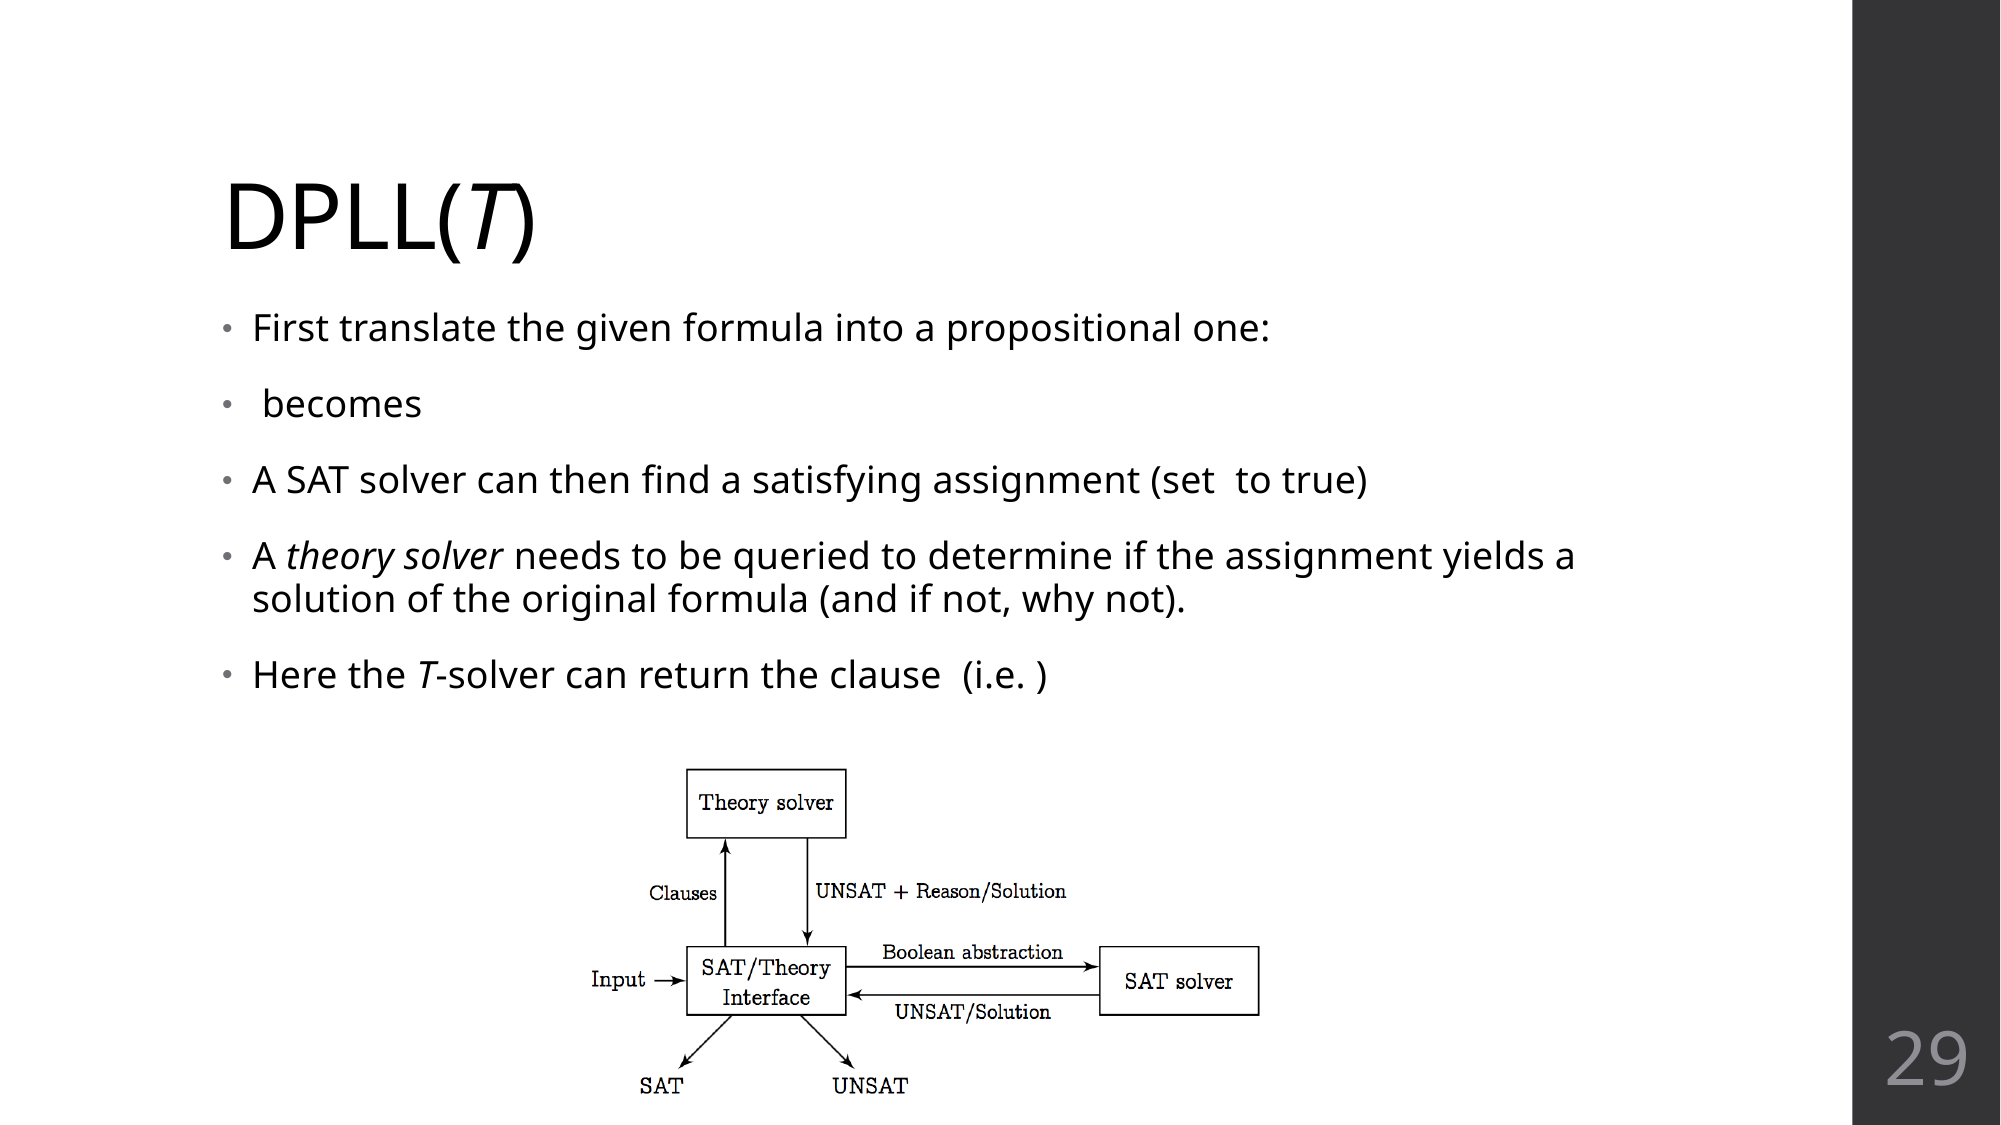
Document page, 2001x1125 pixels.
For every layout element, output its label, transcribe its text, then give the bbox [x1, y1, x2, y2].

title DPLL(T) [206, 60, 1797, 278]
slide_number 29 [1852, 1012, 2000, 1110]
picture [577, 757, 1278, 1111]
